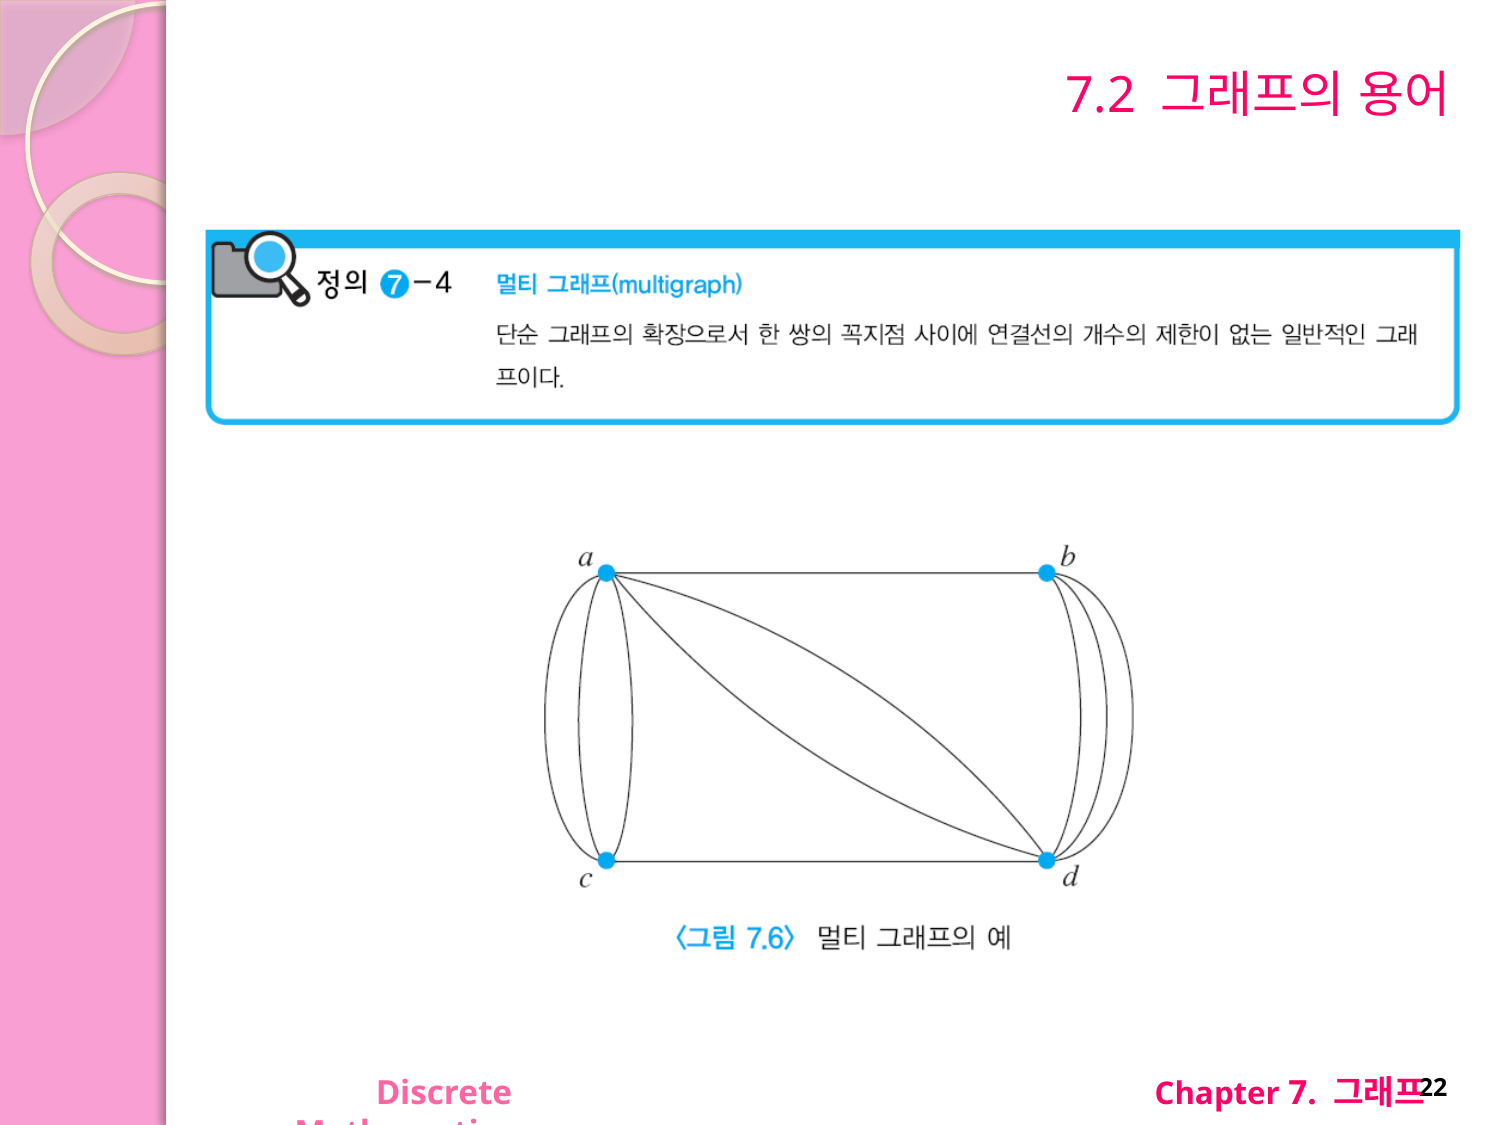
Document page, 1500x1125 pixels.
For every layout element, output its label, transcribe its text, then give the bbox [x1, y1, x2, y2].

text_box Chapter 7. 그래프 [1139, 1063, 1500, 1119]
picture [198, 221, 1469, 437]
picture [524, 526, 1159, 972]
title 7.2 그래프의 용어 [235, 45, 1466, 141]
text_box Discrete Mathematics [172, 1063, 528, 1125]
